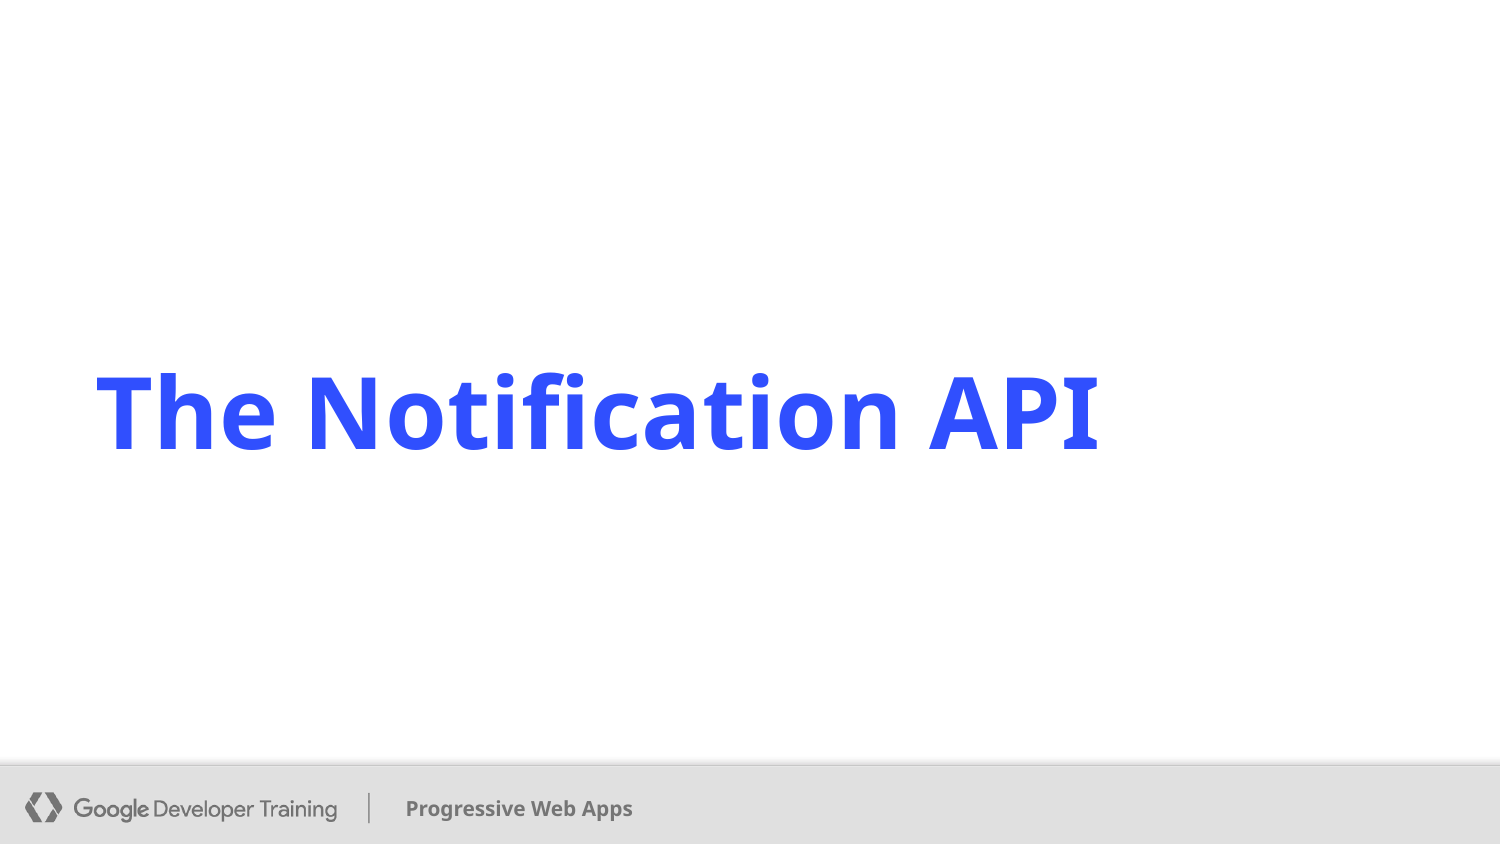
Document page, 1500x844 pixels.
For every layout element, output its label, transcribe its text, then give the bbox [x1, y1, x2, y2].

picture [0, 0, 1500, 844]
title The Notification API [80, 73, 1125, 745]
